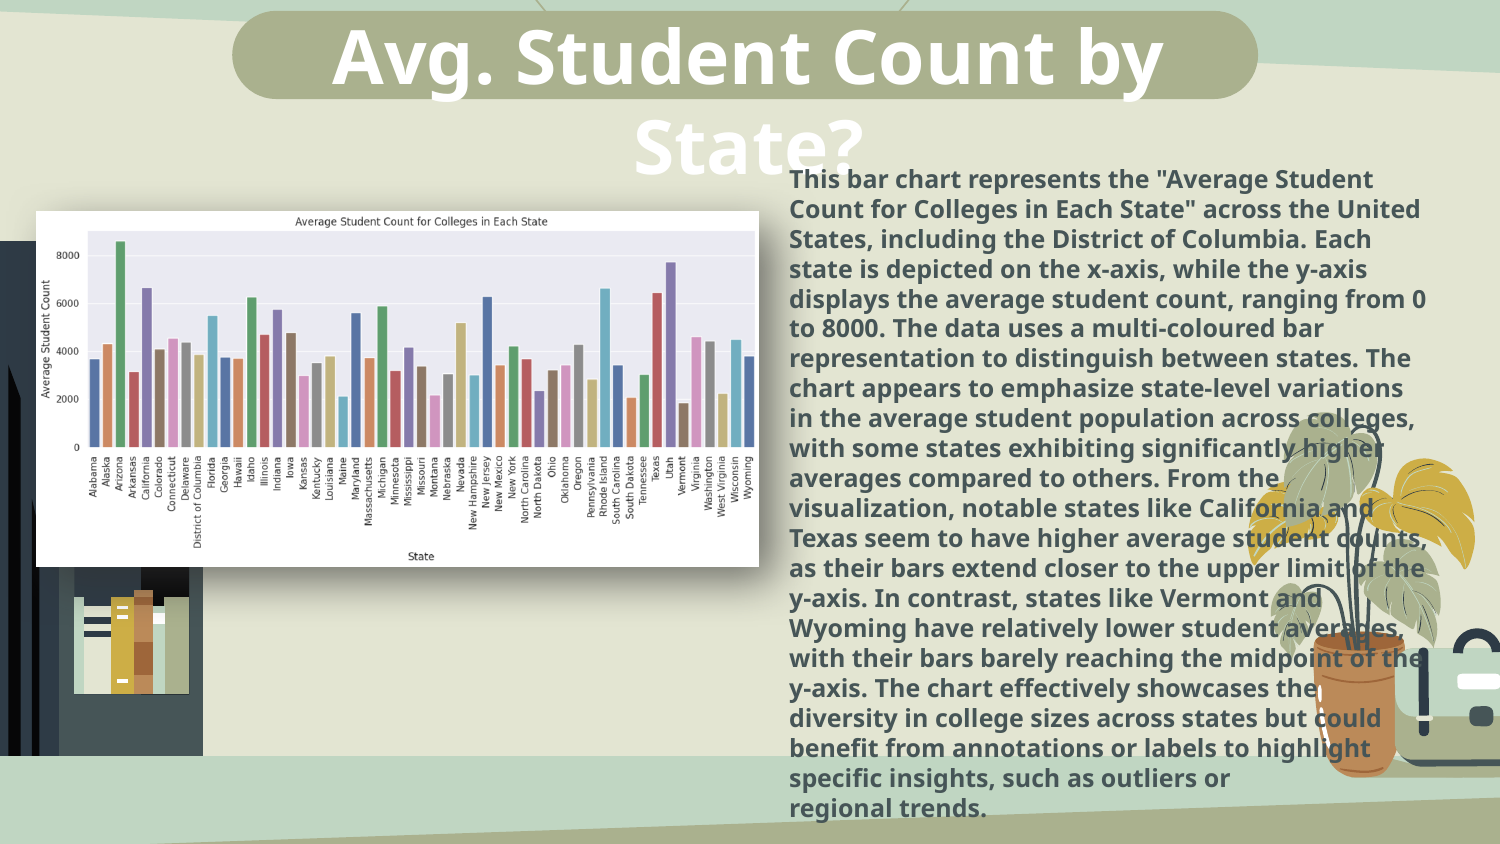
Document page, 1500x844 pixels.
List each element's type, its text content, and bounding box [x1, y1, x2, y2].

text_box This bar chart represents the "Average Student Count for Colleges in Each State" across the United States, including the District of Columbia. Each state is depicted on the x-axis, while the y-axis displays the average student count, ranging from 0 to 8000. The data uses a multi-coloured bar representation to distinguish between states. The chart appears to emphasize state-level variations in the average student population across colleges, with some states exhibiting significantly higher averages compared to others. From the visualization, notable states like California and Texas seem to have higher average student counts, as their bars extend closer to the upper limit of the y-axis. In contrast, states like Vermont and Wyoming have relatively lower student averages, with their bars barely reaching the midpoint of the y-axis. The chart effectively showcases the diversity in college sizes across states but could benefit from annotations or labels to highlight specific insights, such as outliers or regional trends. [774, 155, 1447, 830]
picture [36, 210, 759, 567]
text_box Avg. Student Count by State? [207, 2, 1291, 198]
